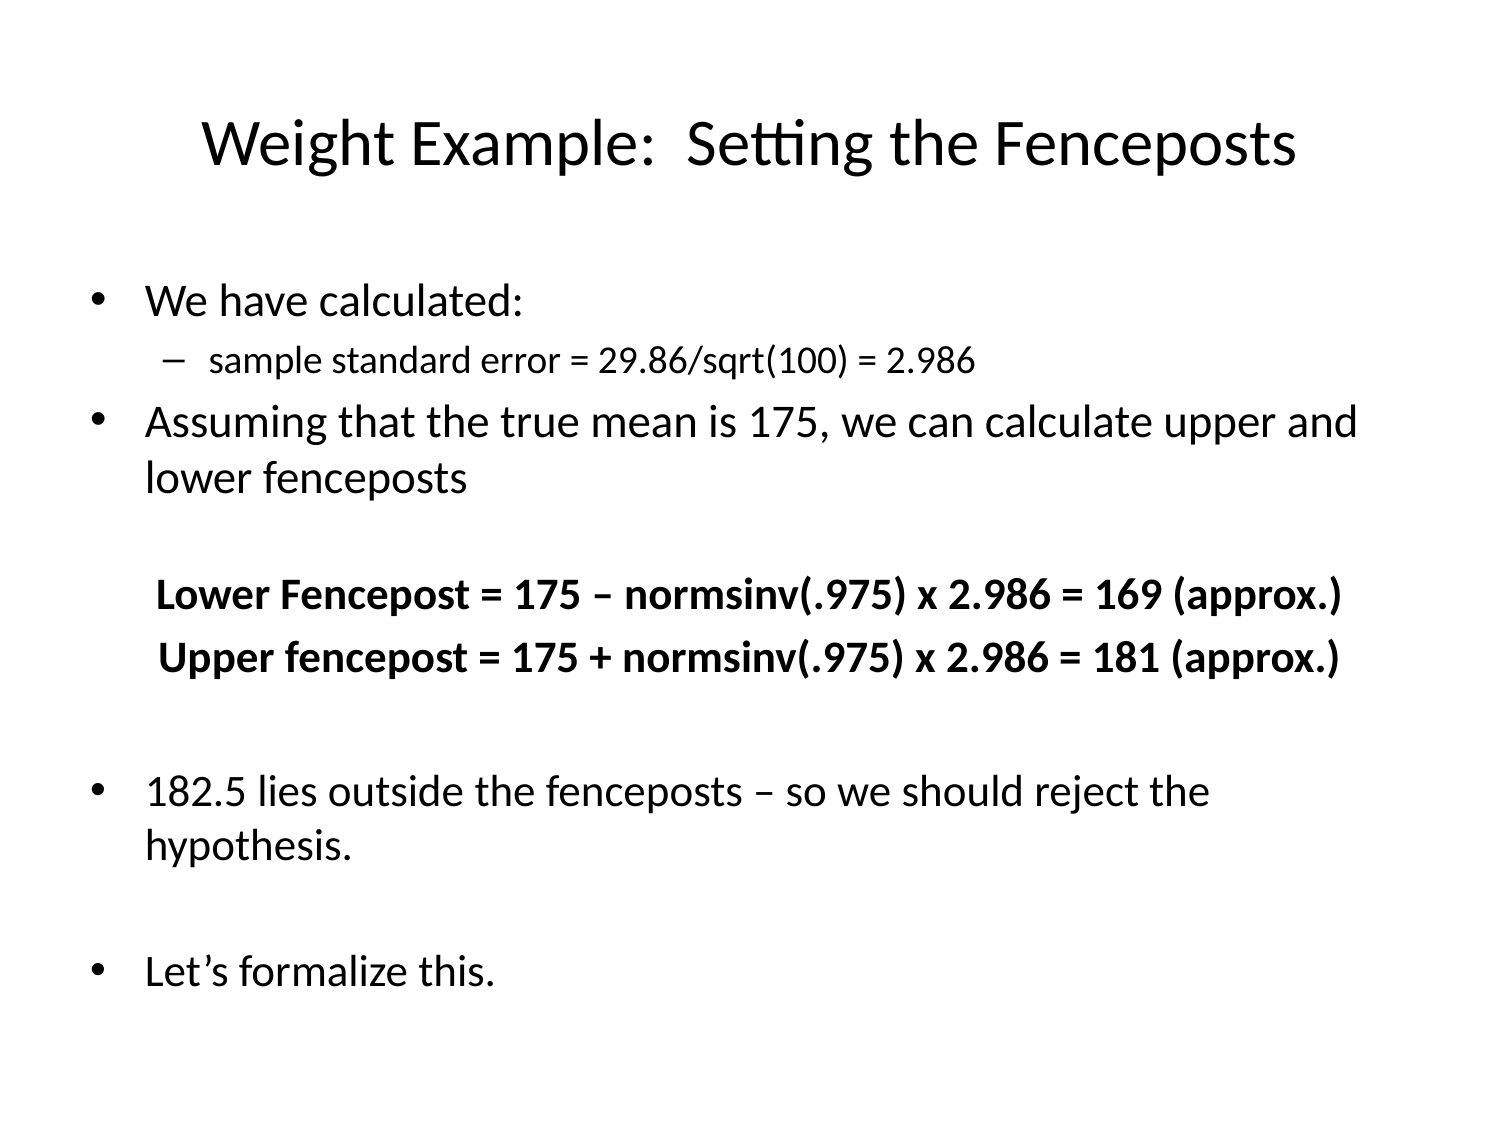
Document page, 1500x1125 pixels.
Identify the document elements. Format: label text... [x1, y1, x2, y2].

list We have calculated: sample standard error = 29.86/sqrt(100) = 2.986 Assuming that the true mean is 175, we can calculate upper and lower fenceposts Lower Fencepost = 175 – normsinv(.975) x 2.986 = 169 (approx.) Upper fencepost = 175 + normsinv(.975) x 2.986 = 181 (approx.) 182.5 lies outside the fenceposts – so we should reject the hypothesis. Let’s formalize this. [75, 262, 1425, 1005]
title Weight Example: Setting the Fenceposts [75, 45, 1425, 233]
